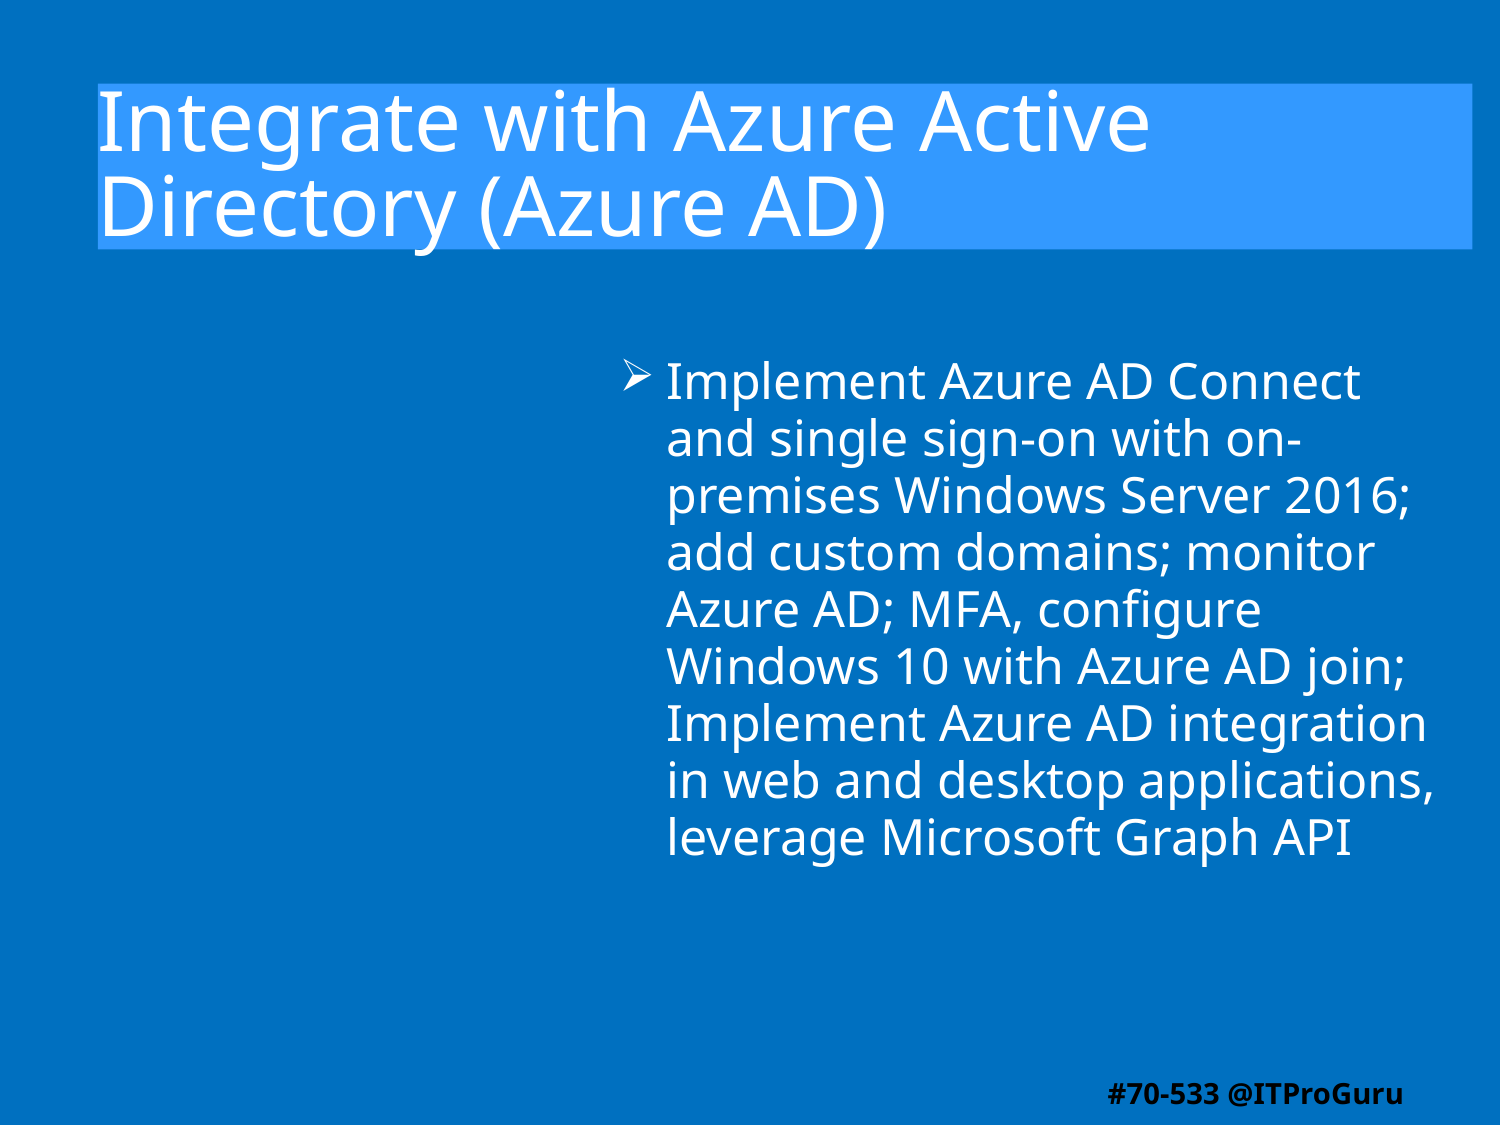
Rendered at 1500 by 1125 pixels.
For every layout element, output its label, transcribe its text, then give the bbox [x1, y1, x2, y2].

title Integrate with Azure Active Directory (Azure AD) [97, 83, 1473, 250]
subtitle Implement Azure AD Connect and single sign-on with on-premises Windows Server 2016; add custom domains; monitor Azure AD; MFA, configure Windows 10 with Azure AD join; Implement Azure AD integration in web and desktop applications, leverage Microsoft Graph API [604, 345, 1473, 958]
